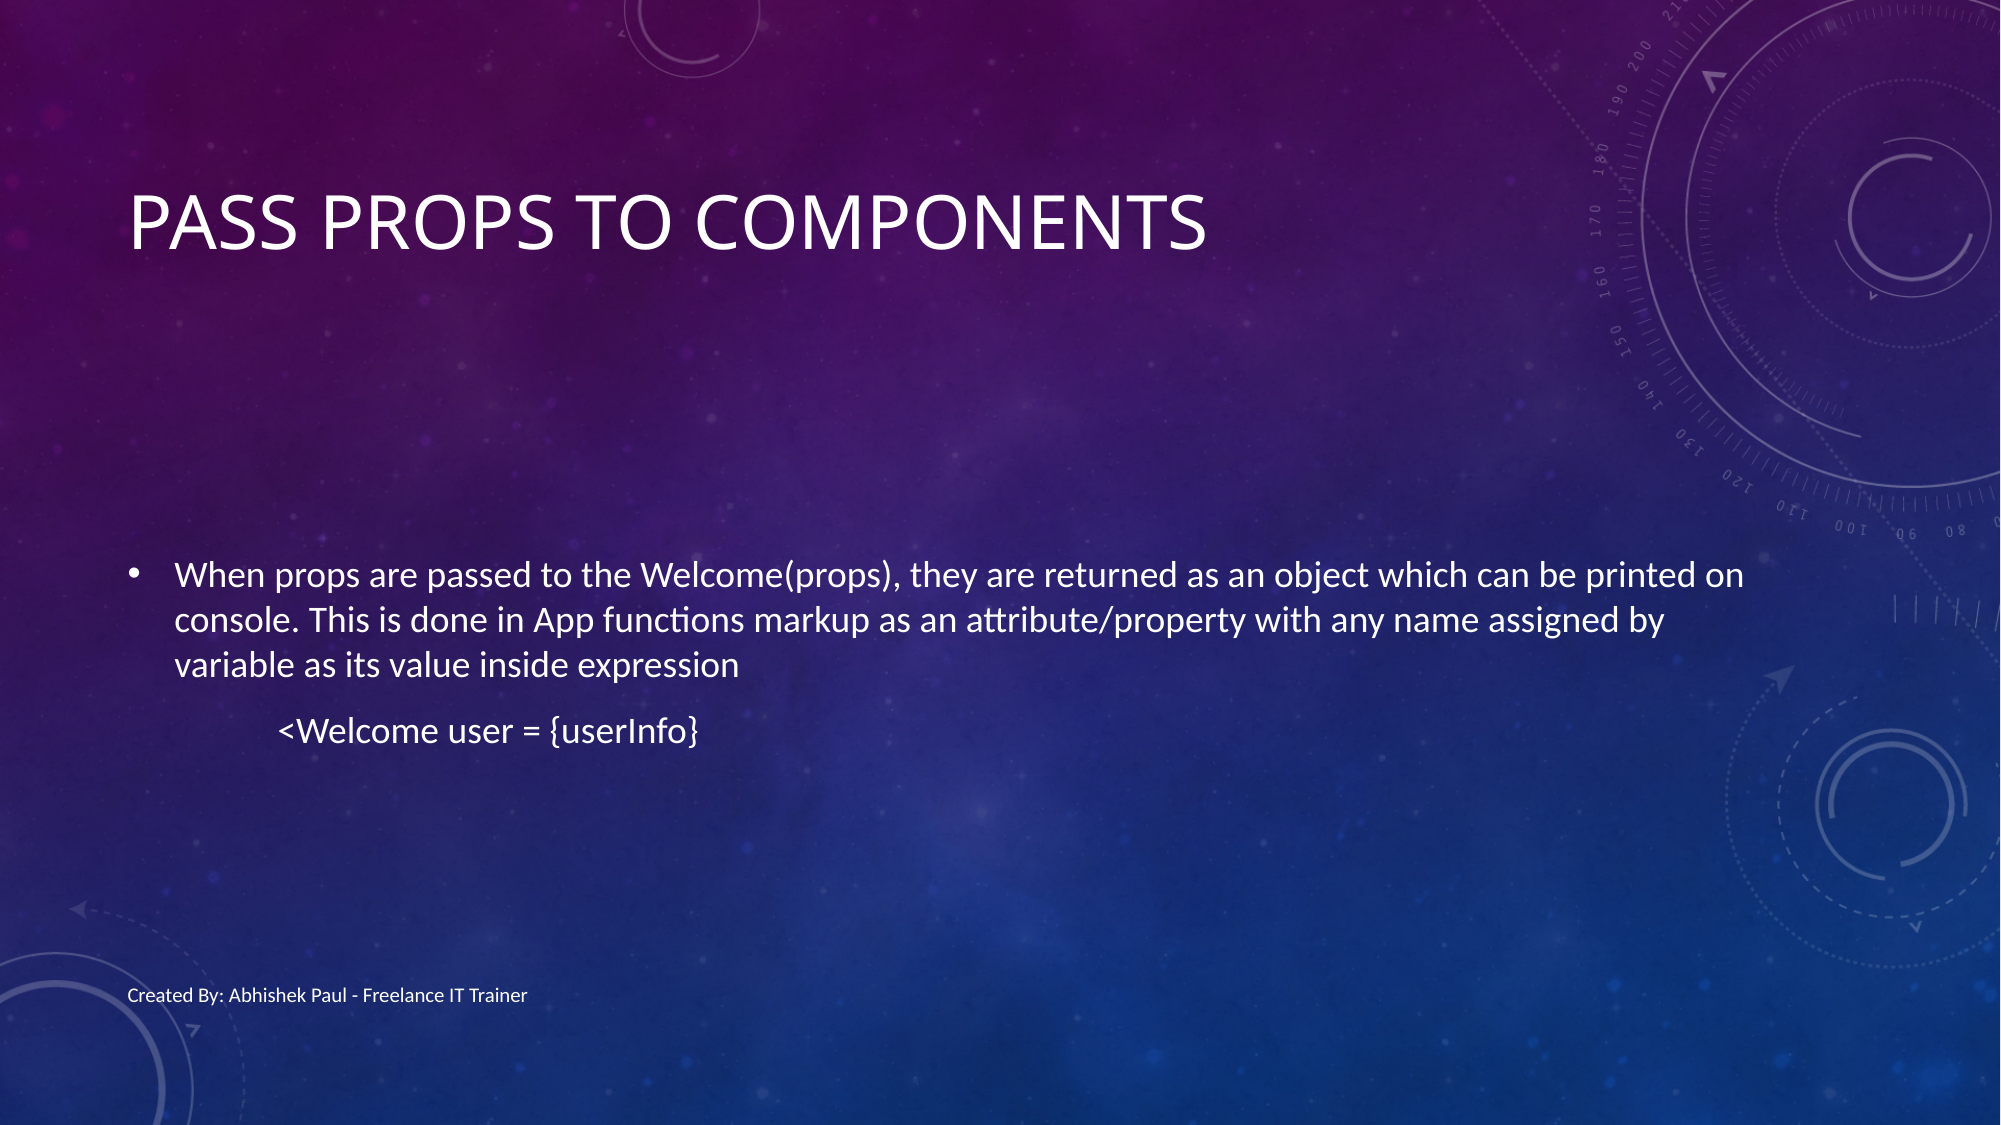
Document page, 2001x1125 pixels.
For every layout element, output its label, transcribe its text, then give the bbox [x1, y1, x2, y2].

title Pass Props to Components [112, 99, 1775, 339]
list When props are passed to the Welcome(props), they are returned as an object which can be printed on console. This is done in App functions markup as an attribute/property with any name assigned by variable as its value inside expression <Welcome user = {userInfo} [112, 351, 1775, 950]
picture [0, 0, 2001, 1125]
footer Created By: Abhishek Paul - Freelance IT Trainer [112, 963, 1397, 1025]
